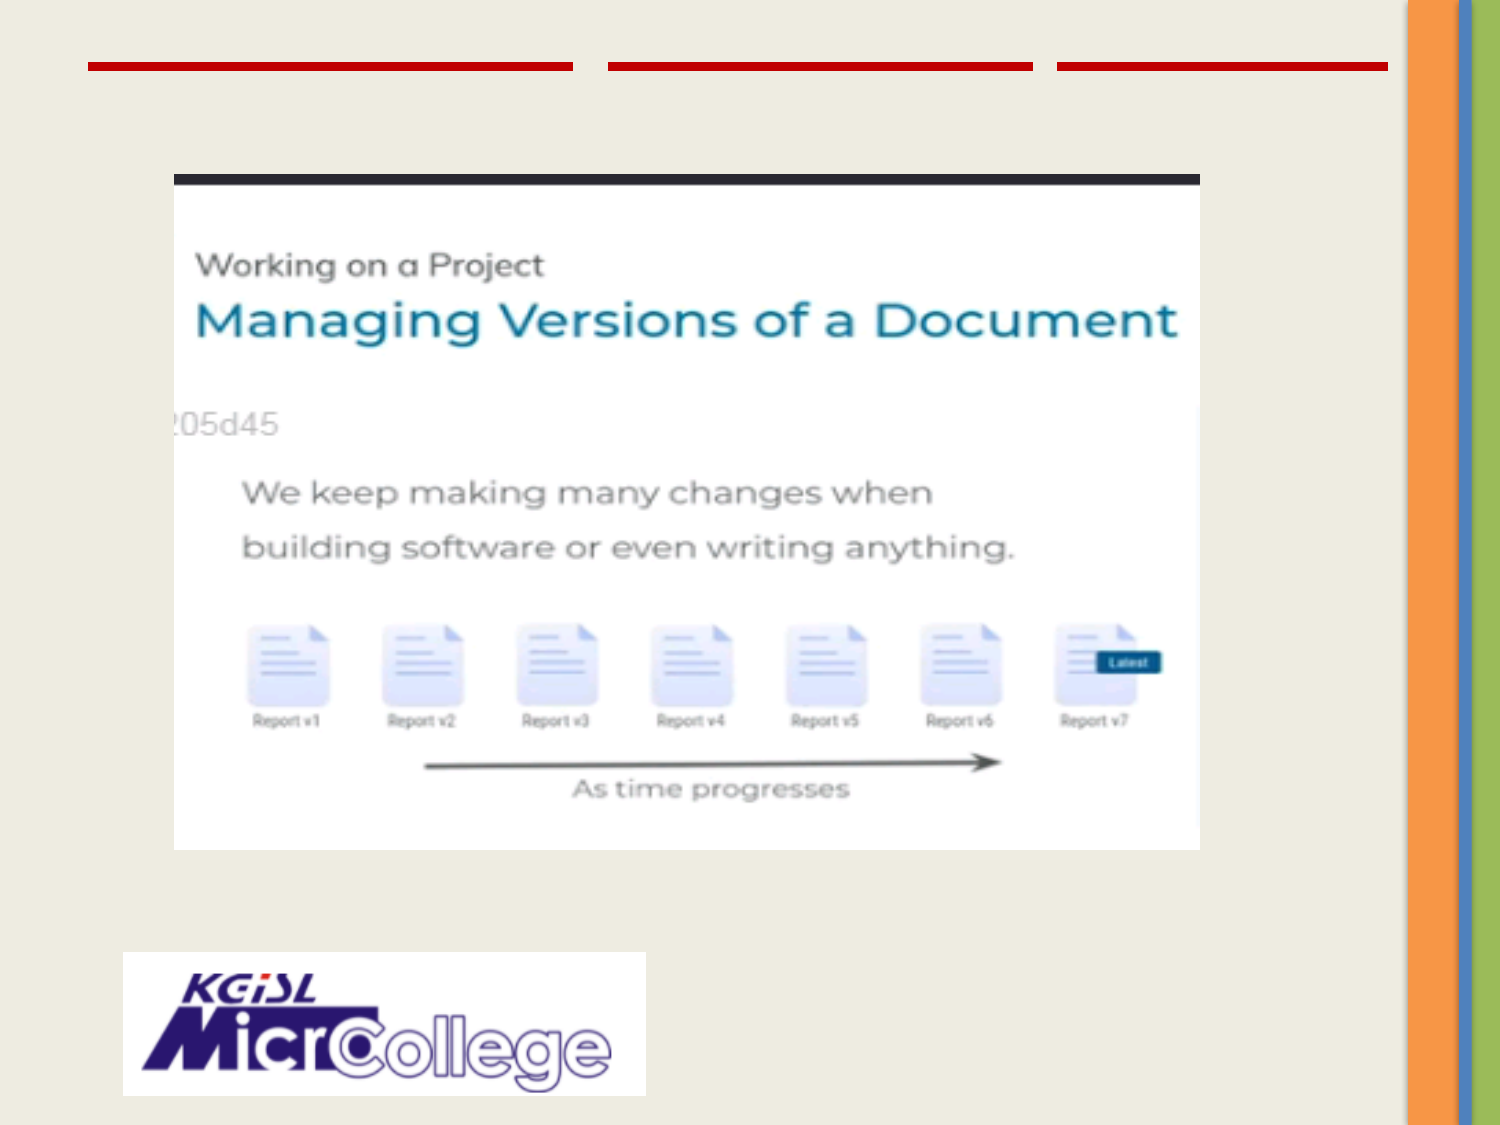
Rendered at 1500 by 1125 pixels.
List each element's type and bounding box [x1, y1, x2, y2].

picture [174, 174, 1201, 851]
picture [123, 951, 647, 1097]
